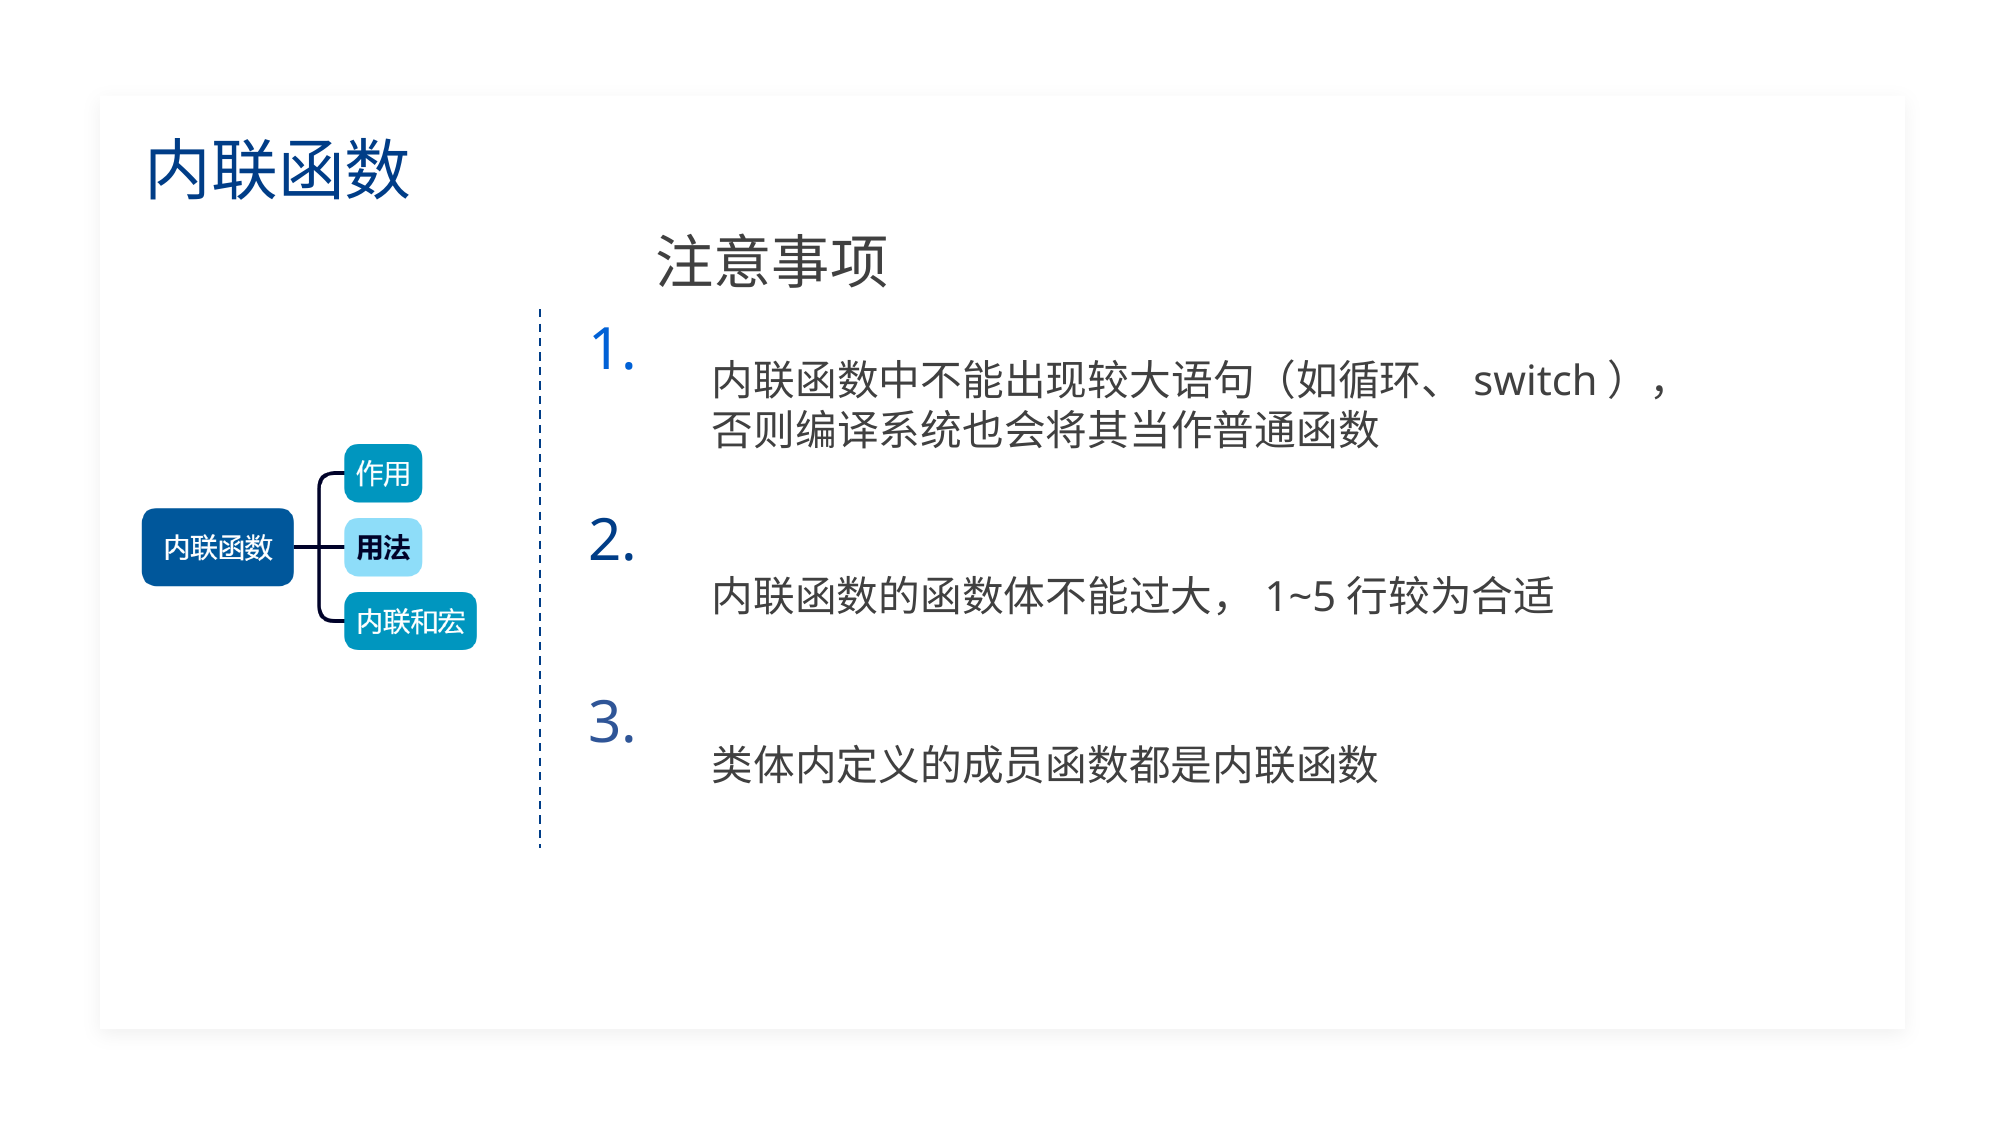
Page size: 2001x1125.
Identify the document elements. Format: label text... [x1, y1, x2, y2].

text_box 3. [573, 676, 664, 762]
text_box 注意事项 [640, 218, 904, 303]
text_box 内联函数 [130, 120, 460, 216]
text_box 2. [573, 495, 664, 580]
text_box 类体内定义的成员函数都是内联函数 [696, 731, 1545, 797]
text_box [99, 95, 1906, 1030]
text_box 内联函数中不能出现较大语句（如循环、switch），否则编译系统也会将其当作普通函数 [697, 346, 1683, 462]
text_box 1. [573, 303, 664, 389]
text_box 内联函数的函数体不能过大，1~5行较为合适 [696, 562, 1589, 628]
picture [118, 407, 529, 685]
